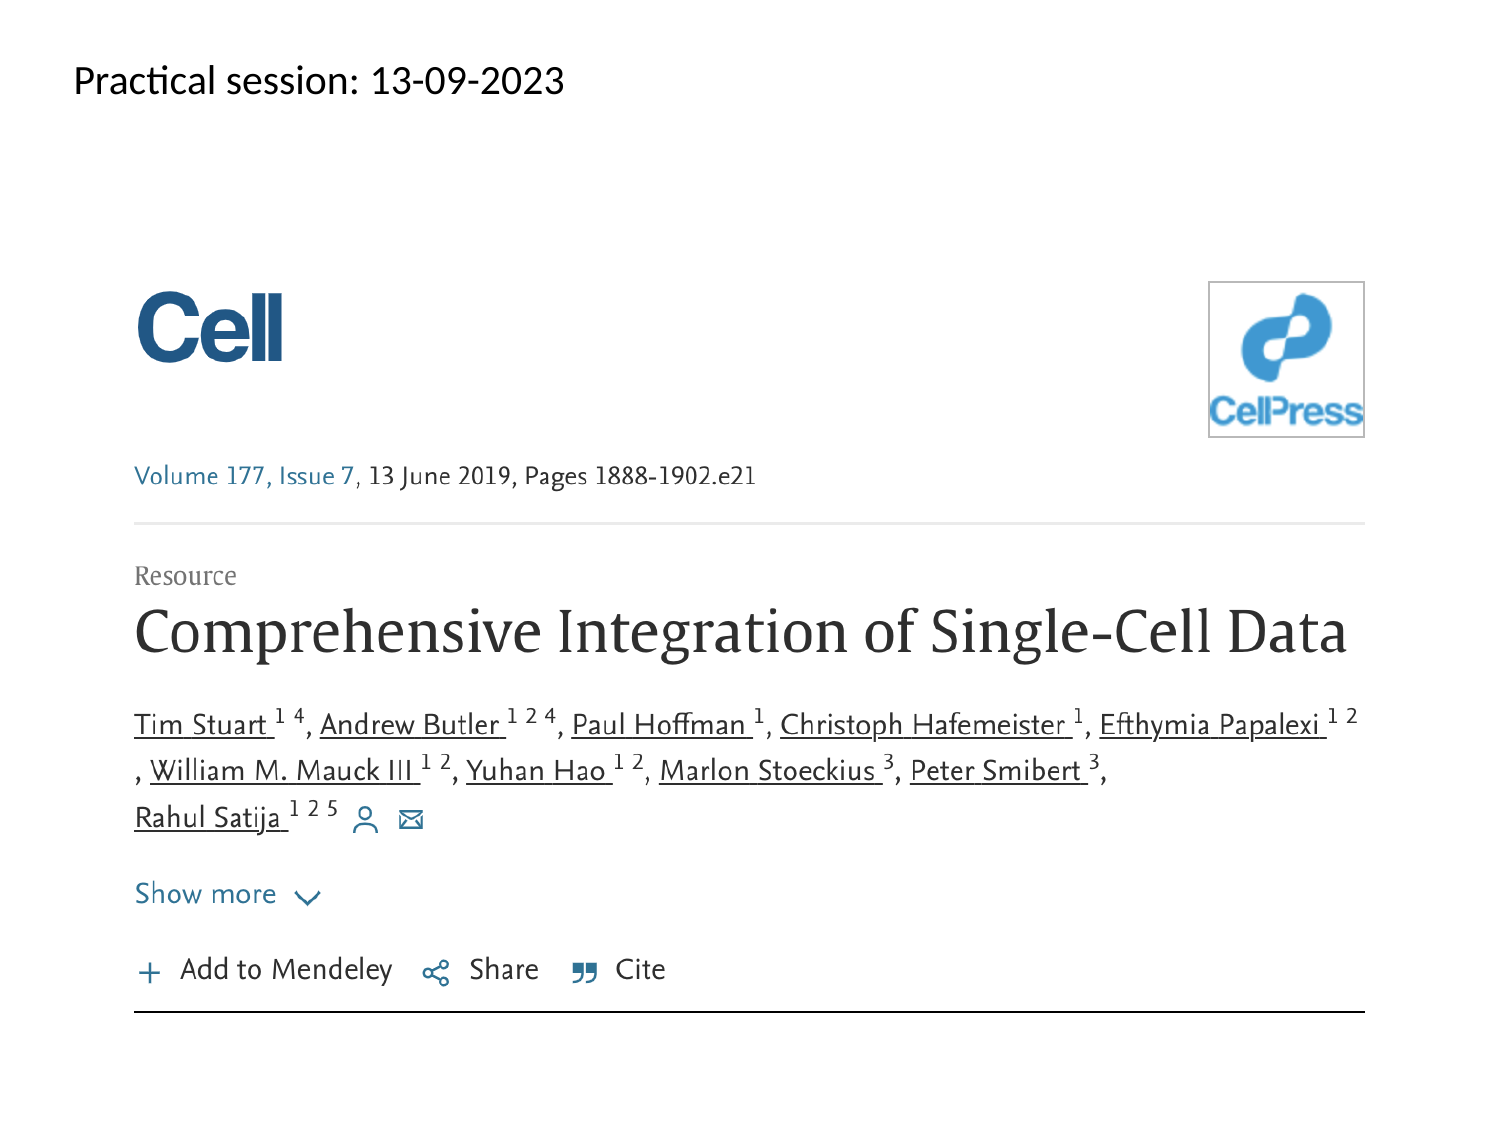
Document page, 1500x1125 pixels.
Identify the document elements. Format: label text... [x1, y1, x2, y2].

text_box Practical session: 13-09-2023 [58, 45, 581, 110]
picture [112, 254, 1388, 1025]
